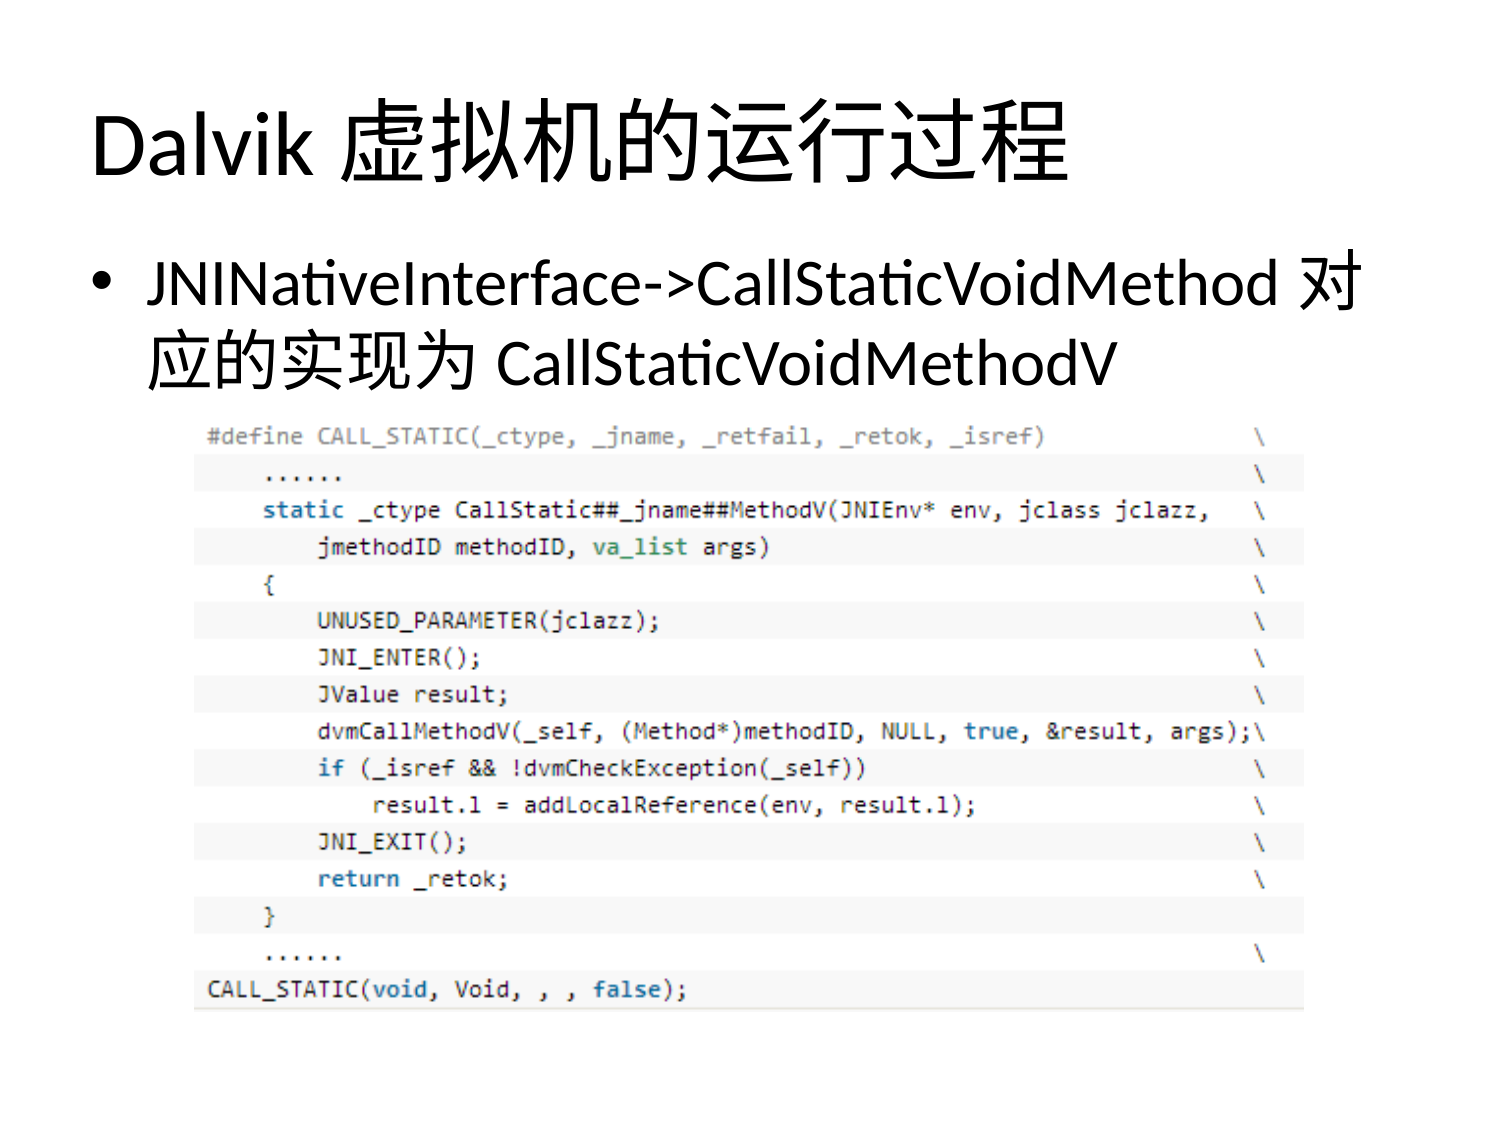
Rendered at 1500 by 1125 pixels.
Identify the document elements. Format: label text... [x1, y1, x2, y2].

list JNINativeInterface->CallStaticVoidMethod对应的实现为CallStaticVoidMethodV [75, 231, 1425, 975]
title Dalvik虚拟机的运行过程 [75, 45, 1425, 231]
picture [194, 420, 1304, 1012]
